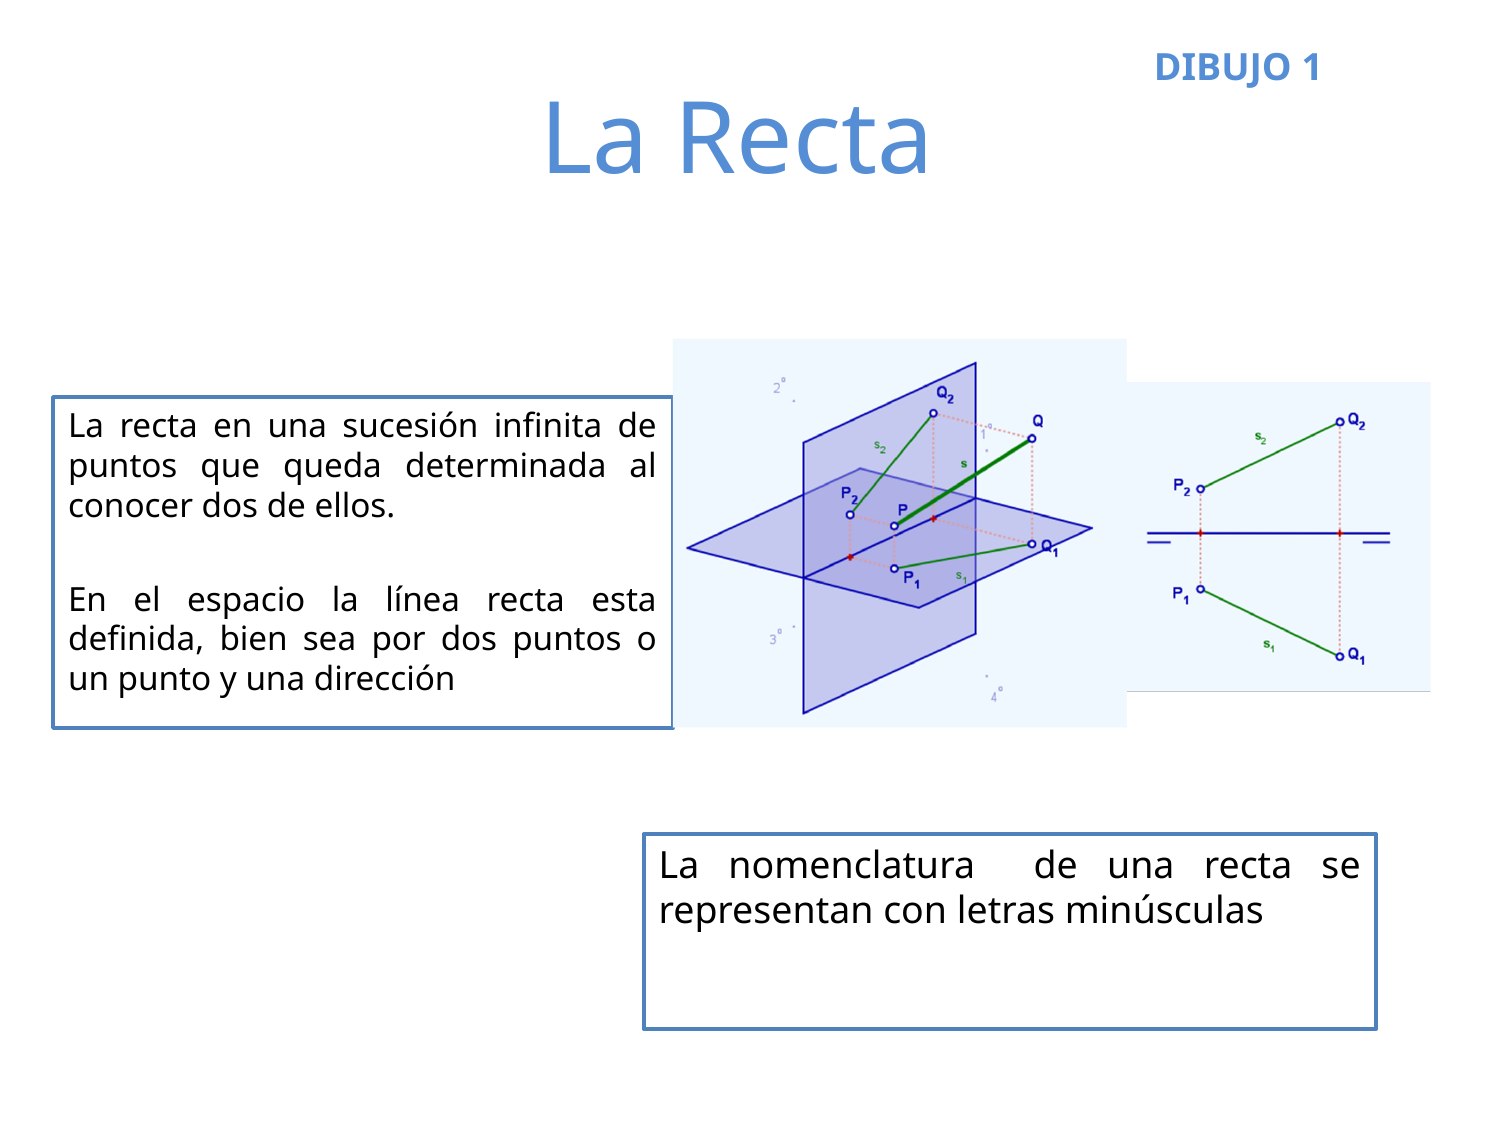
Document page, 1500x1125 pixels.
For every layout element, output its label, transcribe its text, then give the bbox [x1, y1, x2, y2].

text_box La recta en una sucesión infinita de puntos que queda determinada al conocer dos de ellos. En el espacio la línea recta esta definida, bien sea por dos puntos o un punto y una dirección [51, 395, 668, 730]
text_box La nomenclatura de una recta se representan con letras minúsculas [642, 832, 1378, 1031]
text_box DIBUJO 1 [1139, 36, 1338, 96]
text_box La Recta [525, 66, 951, 202]
picture [672, 337, 1431, 729]
